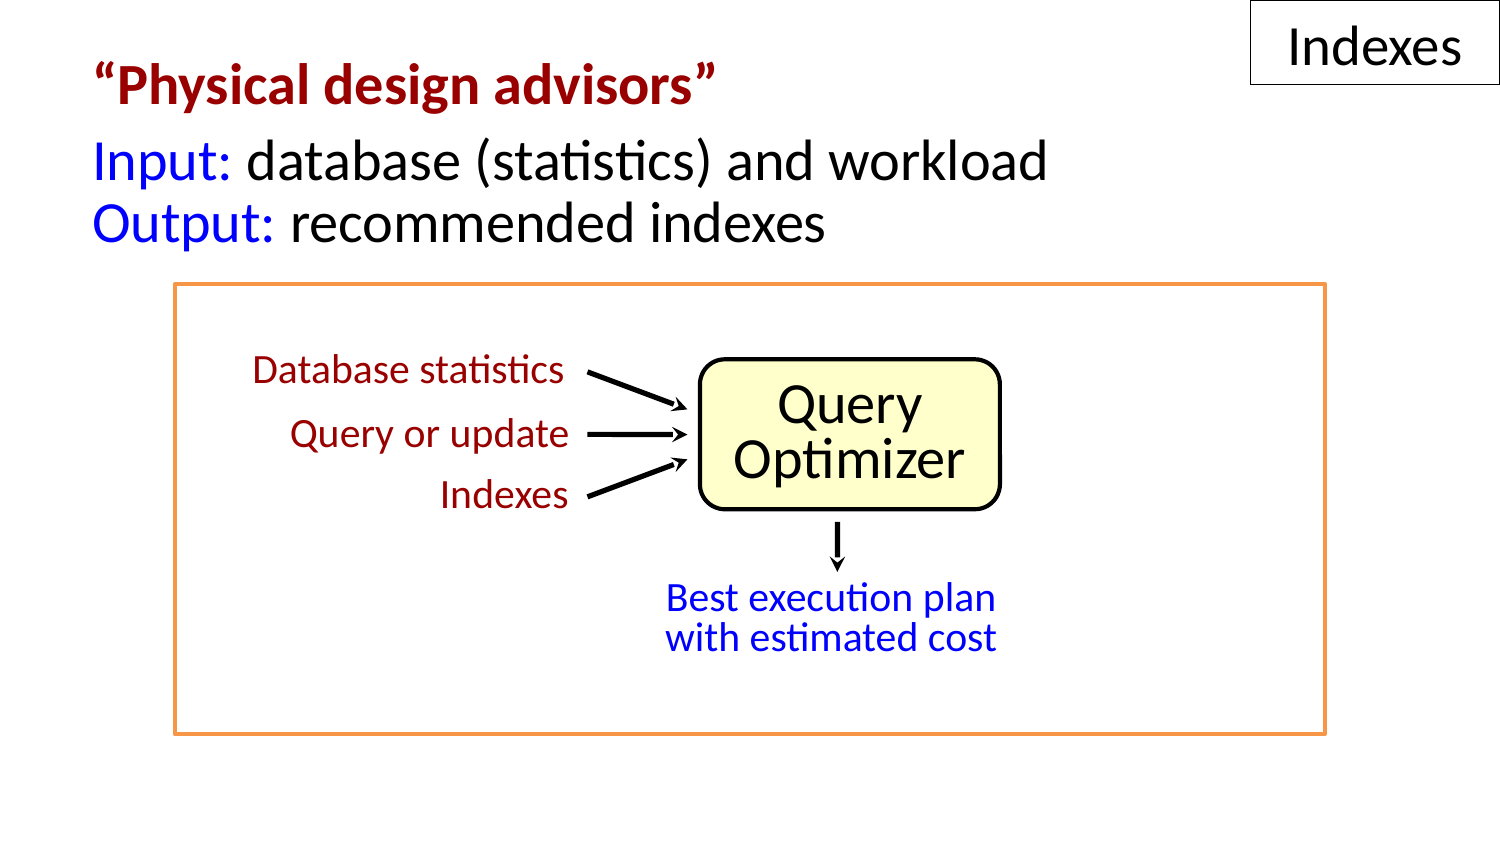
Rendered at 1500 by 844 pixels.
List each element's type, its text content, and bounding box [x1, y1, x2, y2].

text_box Indexes [1250, 0, 1500, 85]
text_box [587, 459, 688, 498]
text_box “Physical design advisors” Input: database (statistics) and workload Output: recommended indexes [62, 46, 1425, 794]
text_box [173, 282, 1327, 736]
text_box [587, 371, 688, 410]
